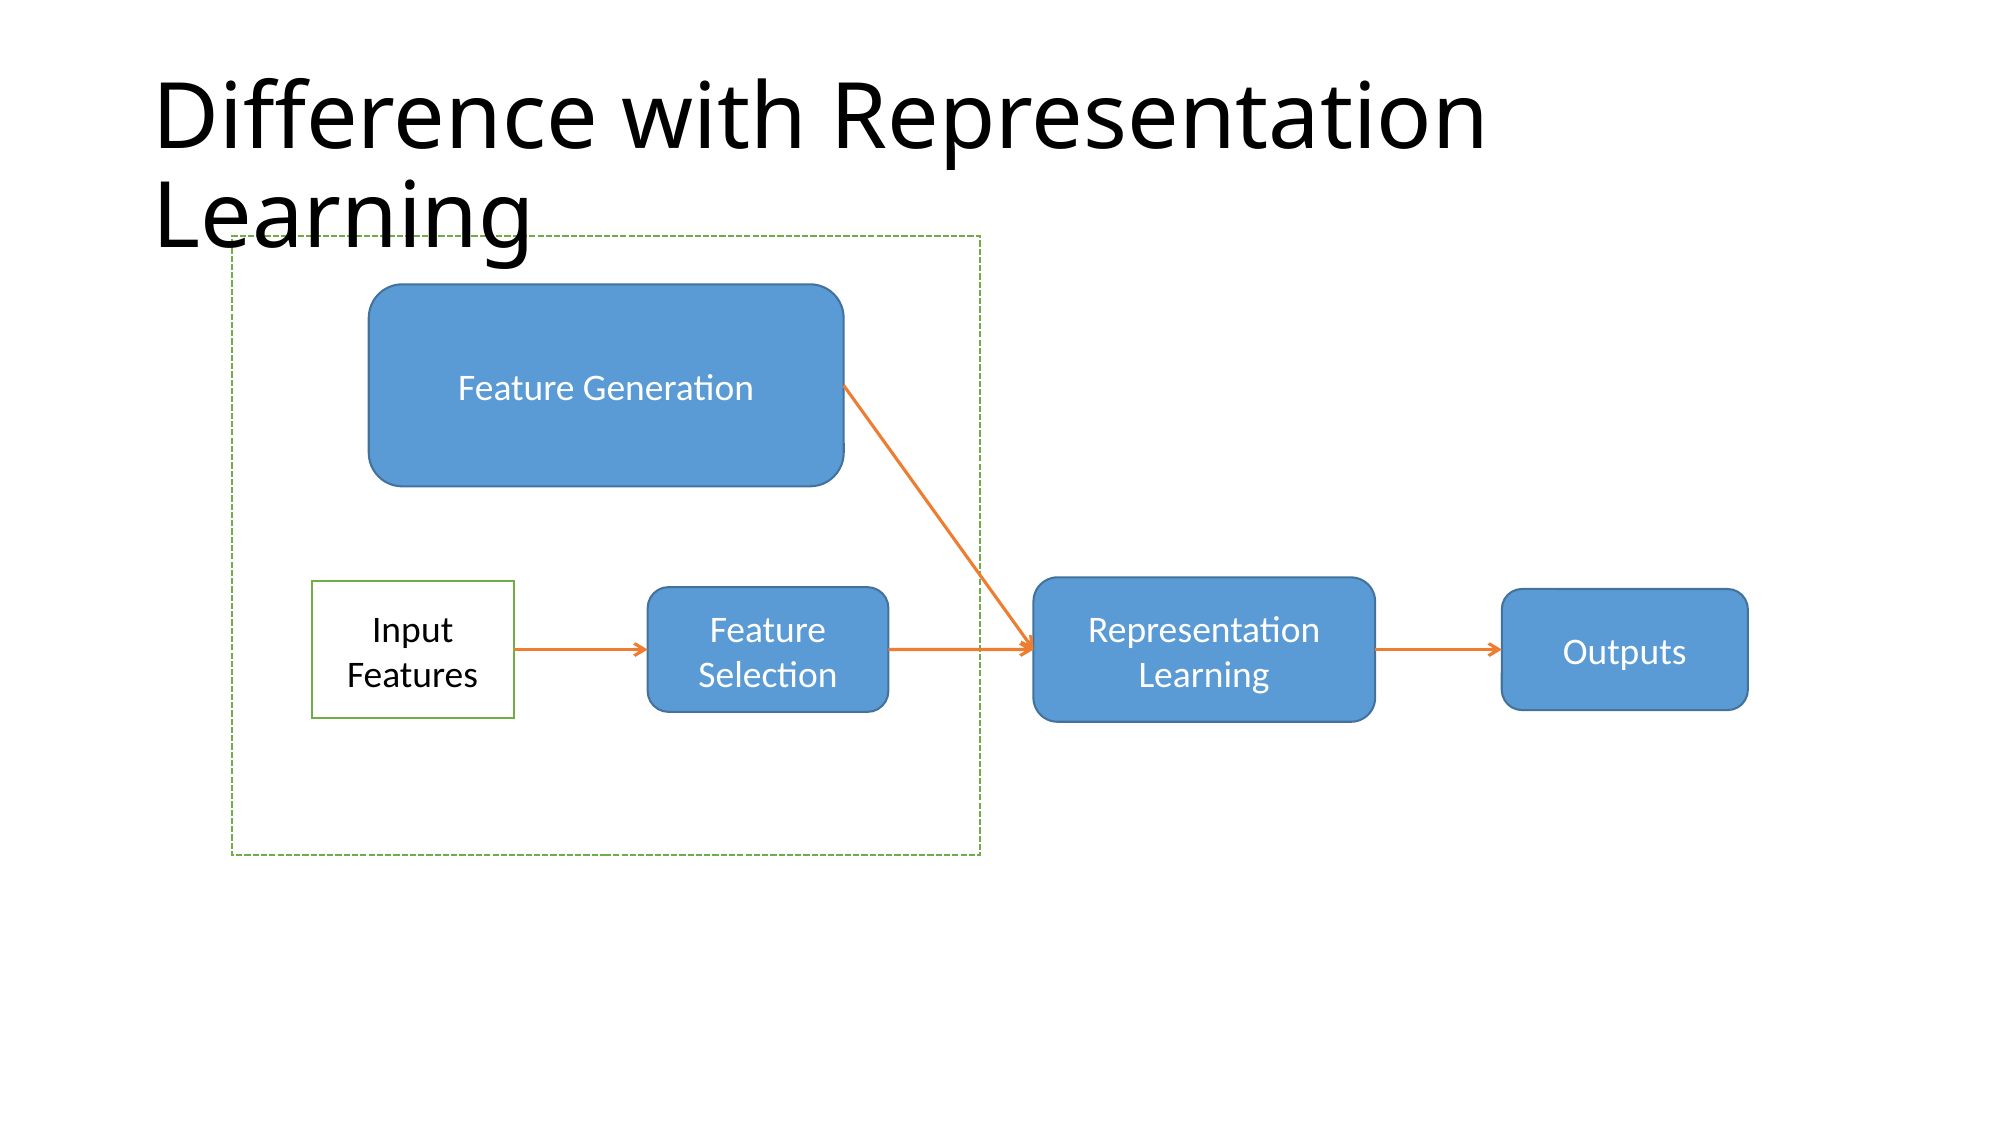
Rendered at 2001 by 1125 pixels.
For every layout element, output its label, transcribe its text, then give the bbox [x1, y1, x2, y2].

text_box Input Features [311, 580, 515, 719]
text_box [231, 278, 981, 856]
text_box Feature Selection [646, 586, 890, 713]
text_box Outputs [1500, 587, 1749, 712]
text_box Representation Learning [1032, 576, 1377, 723]
text_box Feature Generation [367, 283, 845, 488]
title Difference with Representation Learning [137, 59, 1863, 278]
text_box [843, 385, 1034, 650]
